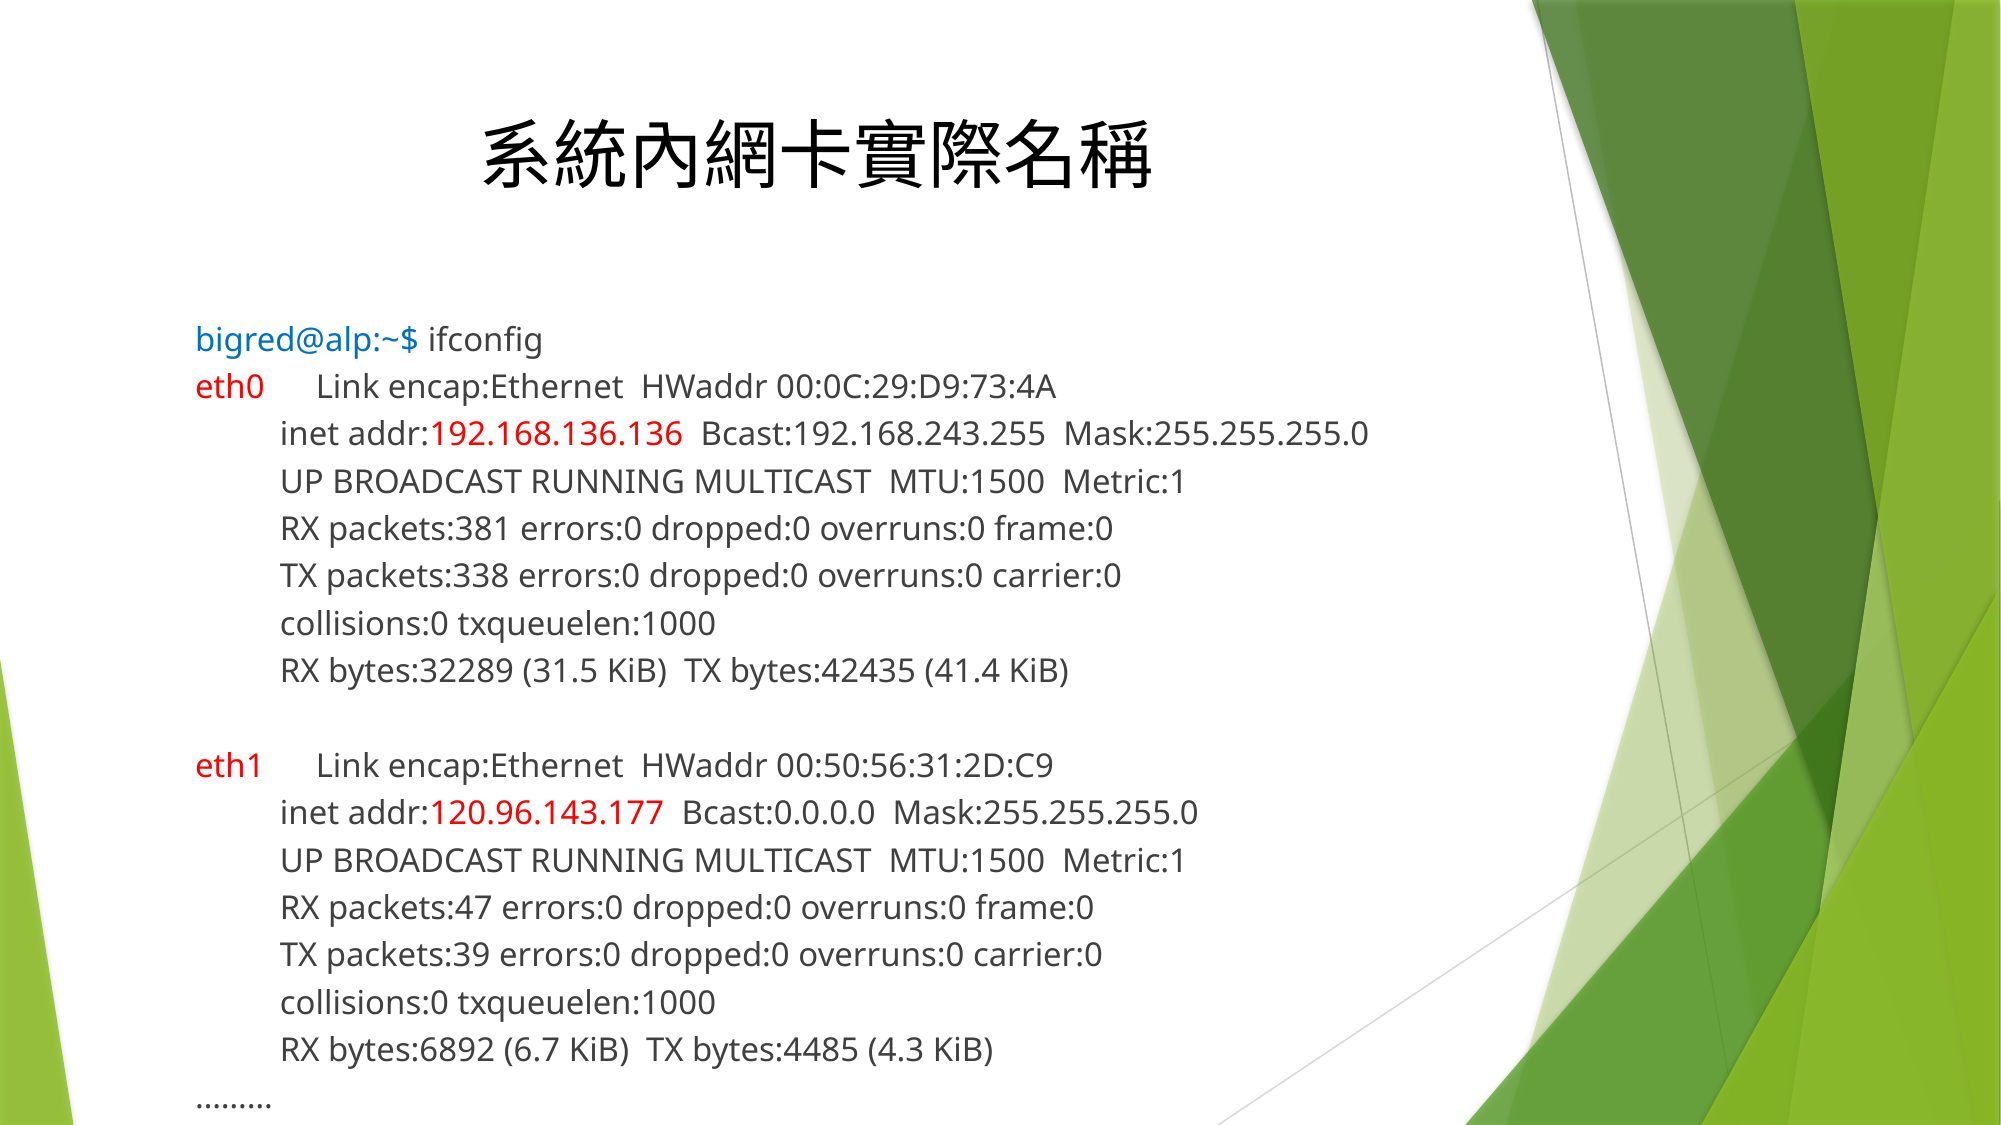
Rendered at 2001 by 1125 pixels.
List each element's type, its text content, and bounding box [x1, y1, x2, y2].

list bigred@alp:~$ ifconfig eth0 Link encap:Ethernet HWaddr 00:0C:29:D9:73:4A inet addr:192.168.136.136 Bcast:192.168.243.255 Mask:255.255.255.0 UP BROADCAST RUNNING MULTICAST MTU:1500 Metric:1 RX packets:381 errors:0 dropped:0 overruns:0 frame:0 TX packets:338 errors:0 dropped:0 overruns:0 carrier:0 collisions:0 txqueuelen:1000 RX bytes:32289 (31.5 KiB) TX bytes:42435 (41.4 KiB) eth1 Link encap:Ethernet HWaddr 00:50:56:31:2D:C9 inet addr:120.96.143.177 Bcast:0.0.0.0 Mask:255.255.255.0 UP BROADCAST RUNNING MULTICAST MTU:1500 Metric:1 RX packets:47 errors:0 dropped:0 overruns:0 frame:0 TX packets:39 errors:0 dropped:0 overruns:0 carrier:0 collisions:0 txqueuelen:1000 RX bytes:6892 (6.7 KiB) TX bytes:4485 (4.3 KiB) ……… [180, 302, 1830, 1125]
title 系統內網卡實際名稱 [111, 99, 1522, 317]
